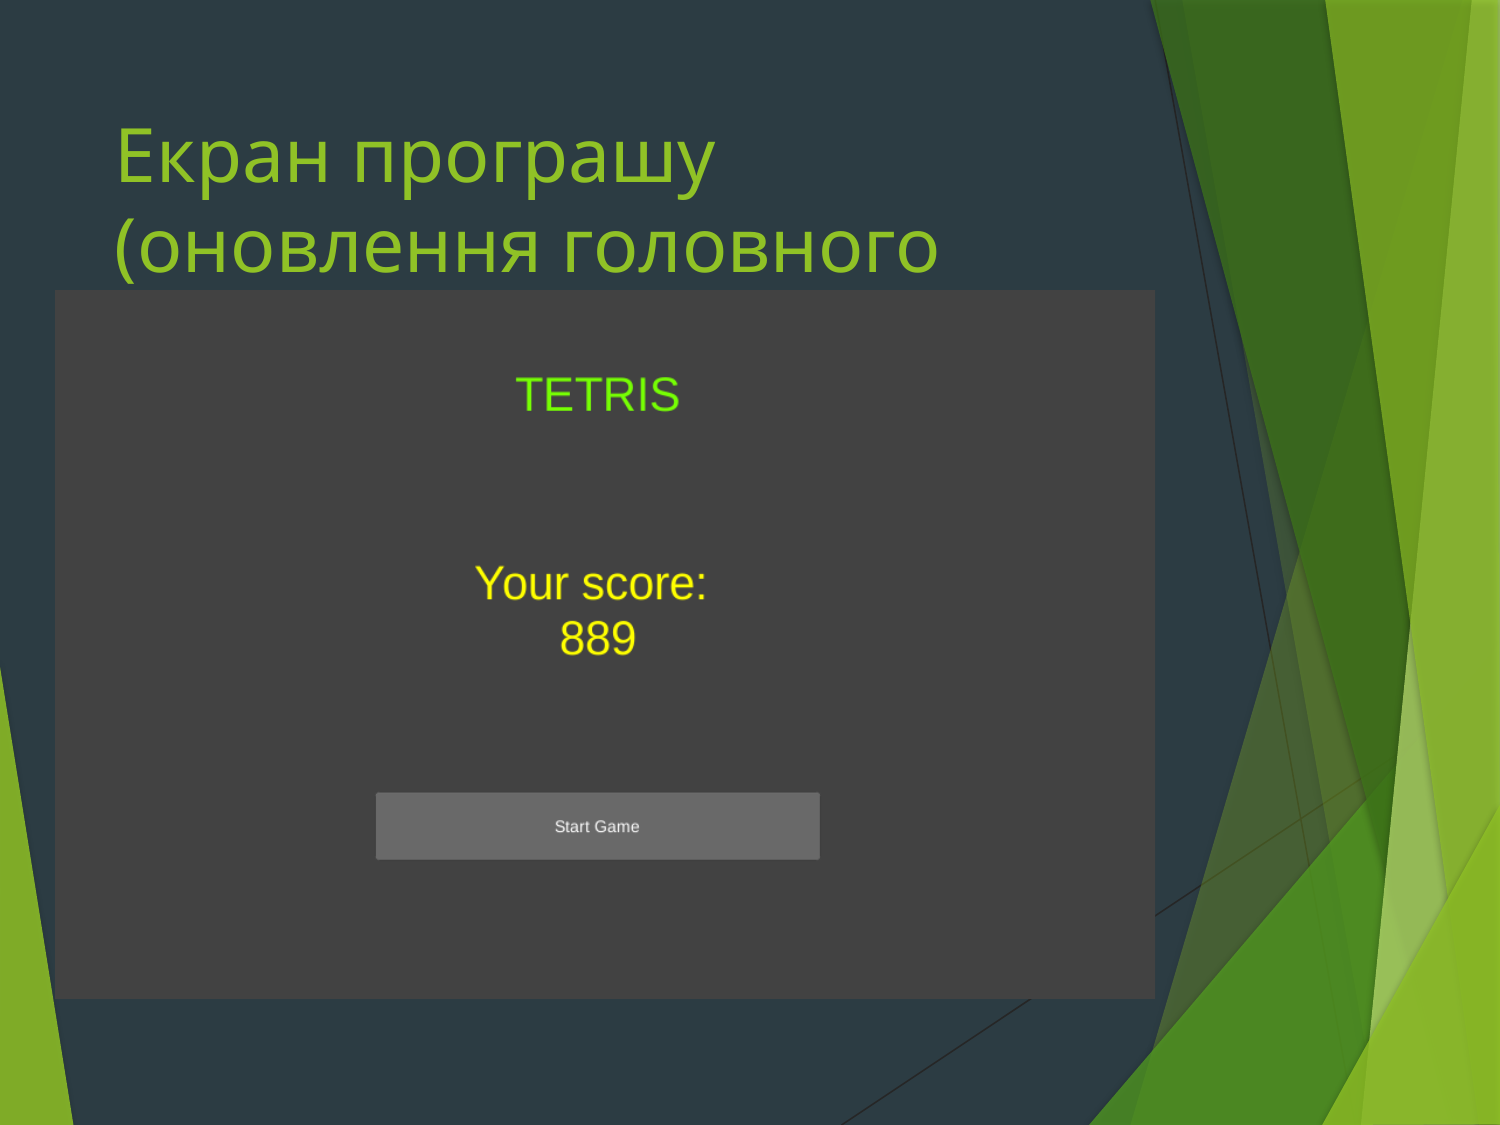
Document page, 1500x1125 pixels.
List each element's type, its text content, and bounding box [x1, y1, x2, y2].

title Екран програшу (оновлення головного екрану) [99, 99, 1200, 317]
picture [54, 290, 1156, 999]
